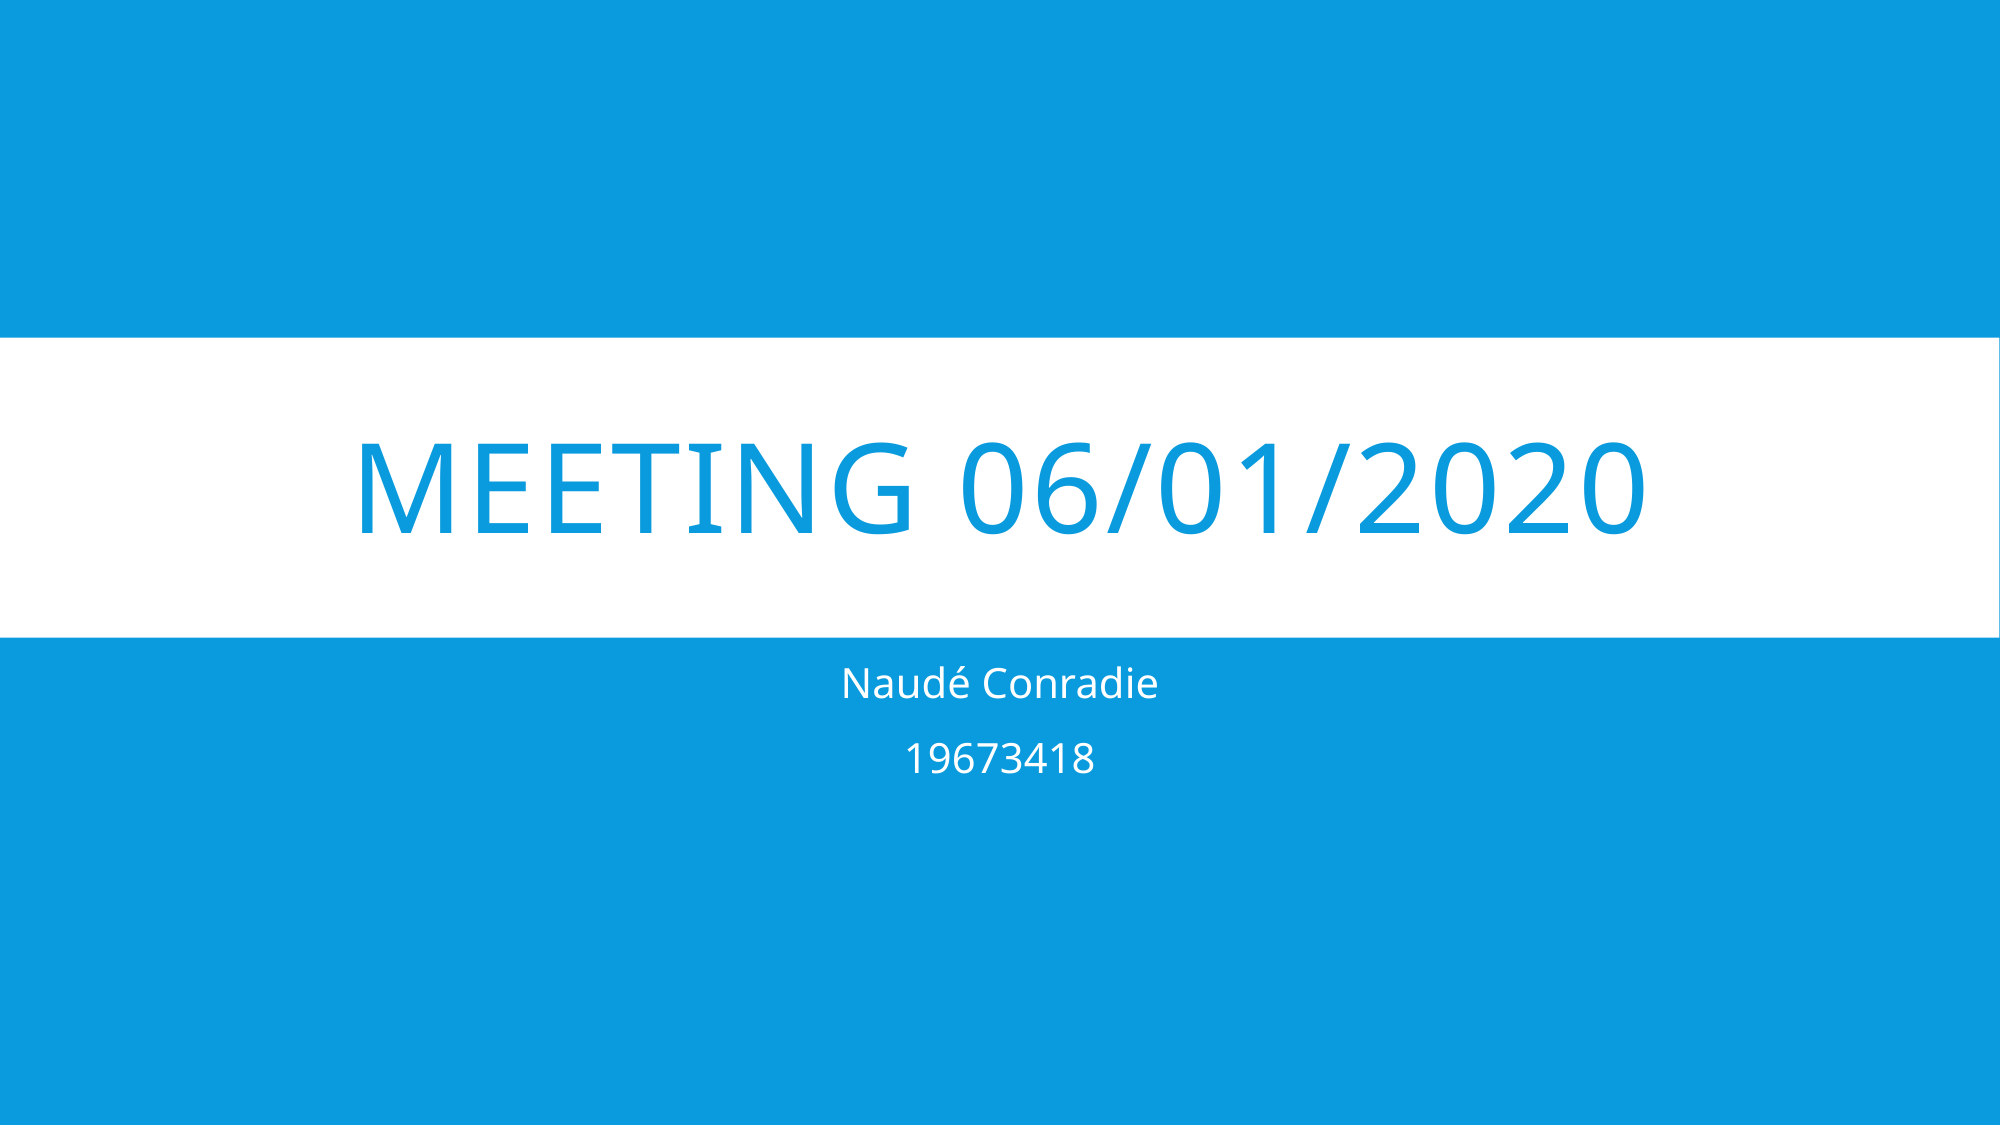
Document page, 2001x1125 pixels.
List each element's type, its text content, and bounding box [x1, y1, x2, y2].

subtitle Naudé Conradie 19673418 [249, 655, 1750, 871]
title Meeting 06/01/2020 [60, 355, 1942, 641]
